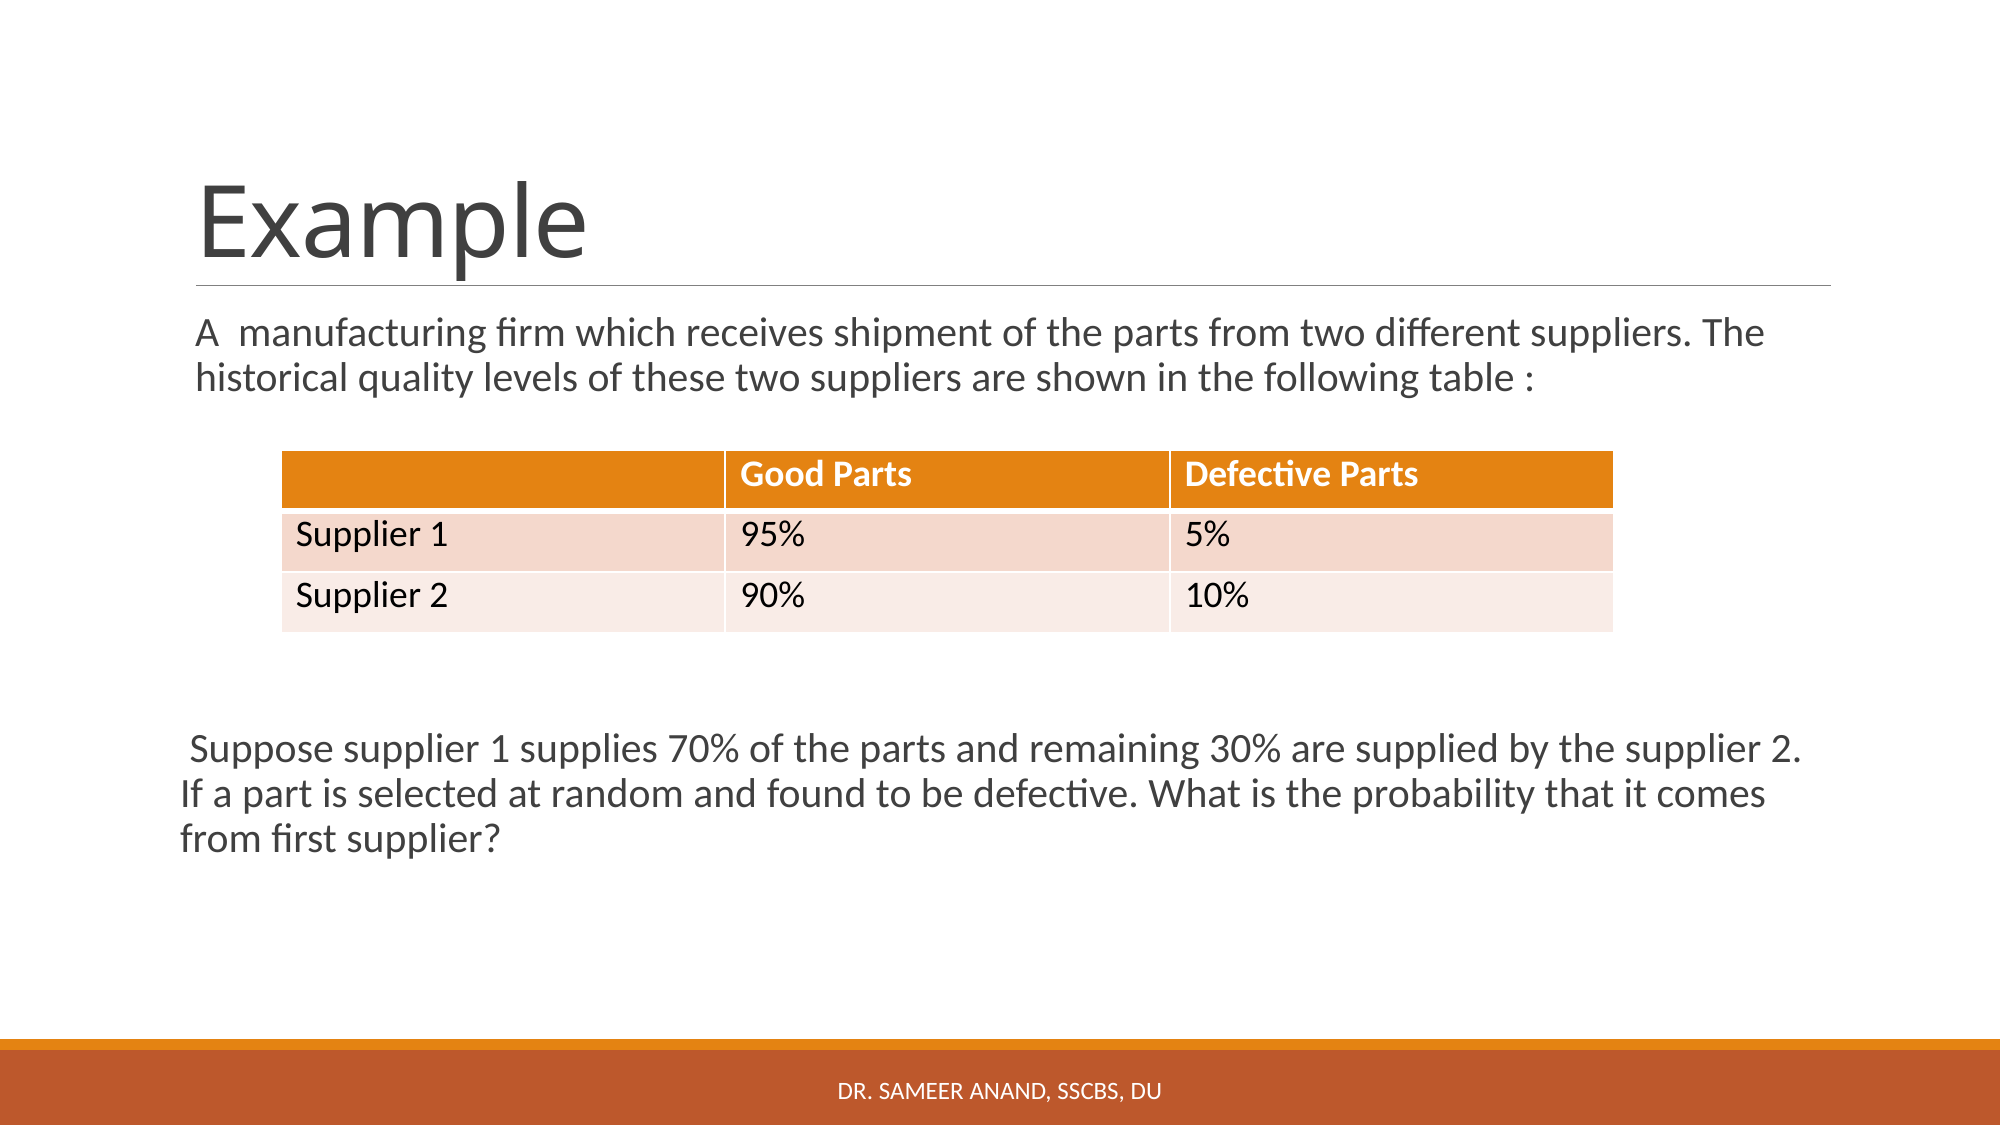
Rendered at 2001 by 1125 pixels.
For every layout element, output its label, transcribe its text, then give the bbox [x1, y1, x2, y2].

table_cell Supplier 1 [282, 514, 724, 571]
table_cell Supplier 2 [282, 573, 724, 632]
list A manufacturing firm which receives shipment of the parts from two different suppliers. The historical quality levels of these two suppliers are shown in the following table : Suppose supplier 1 supplies 70% of the parts and remaining 30% are supplied by the supplier 2. If a part is selected at random and found to be defective. What is the probability that it comes from first supplier? [180, 302, 1830, 963]
table_header [282, 451, 724, 508]
table_cell 5% [1171, 514, 1613, 571]
table_header Good Parts [726, 451, 1169, 508]
table_cell 95% [726, 514, 1169, 571]
table_cell 10% [1171, 573, 1613, 632]
table_header Defective Parts [1171, 451, 1613, 508]
table_cell 90% [726, 573, 1169, 632]
title Example [180, 47, 1830, 285]
footer Dr. Sameer Anand, SSCBS, DU [604, 1059, 1396, 1120]
